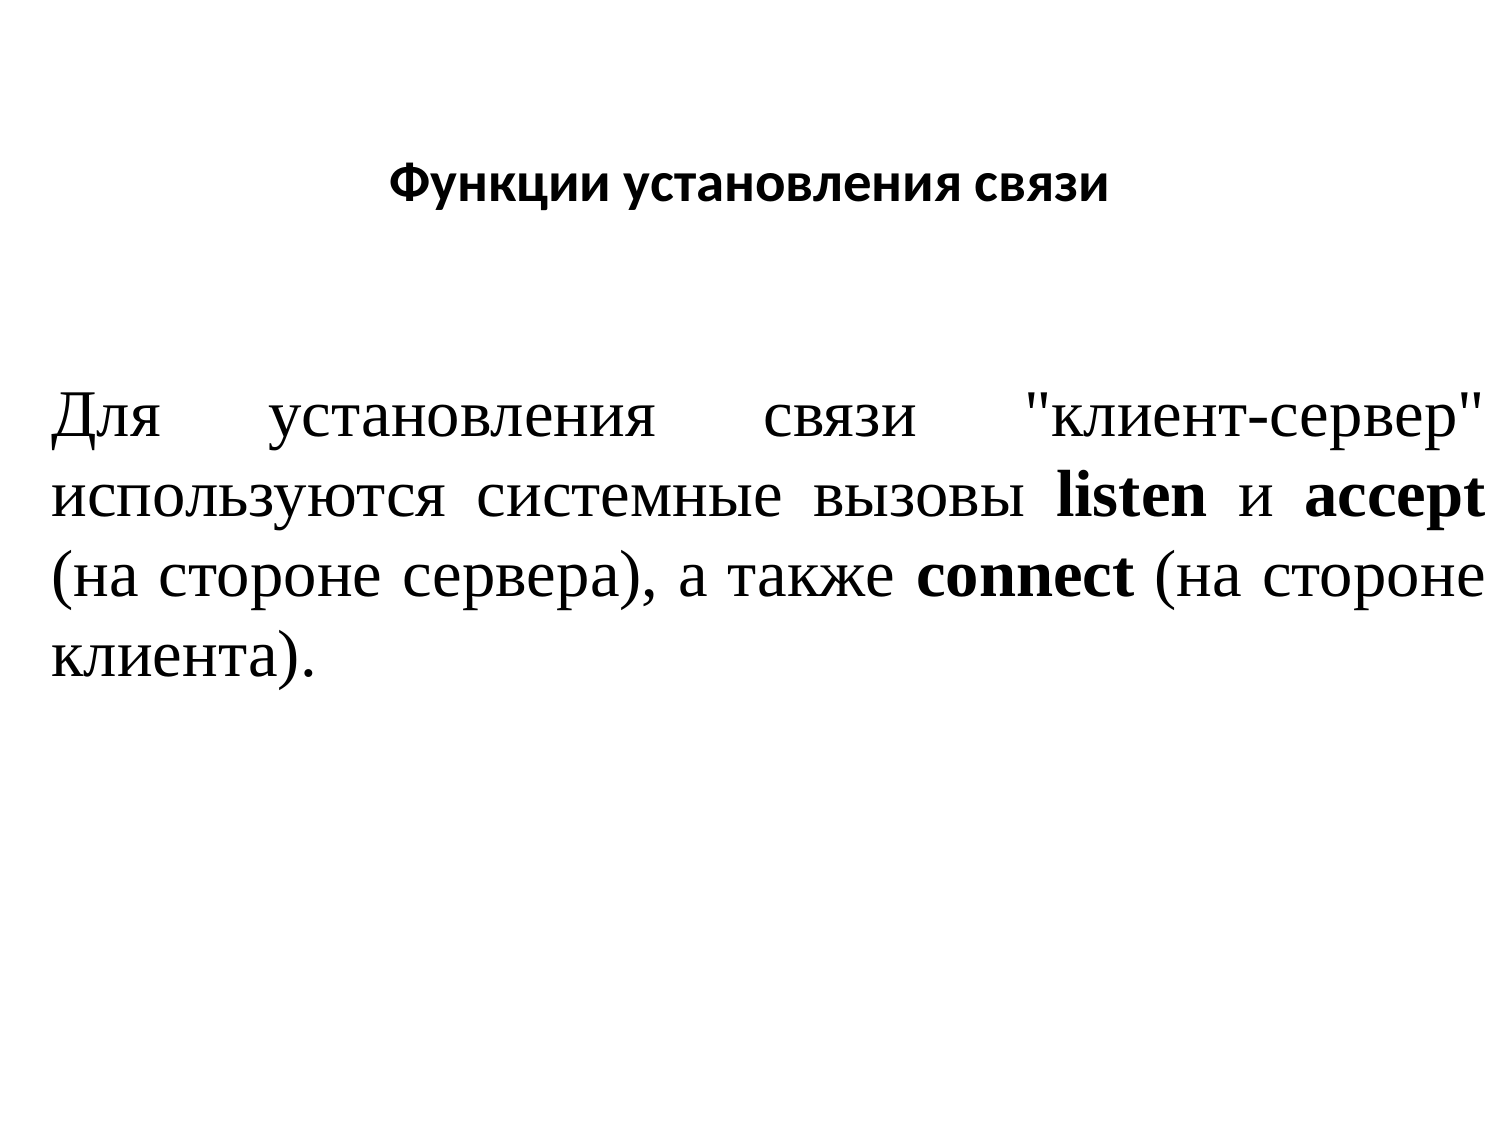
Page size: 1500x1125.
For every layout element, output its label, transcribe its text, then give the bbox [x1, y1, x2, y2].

list Для установления связи "клиент-сервер" используются системные вызовы listen и accept (на стороне сервера), а также connect (на стороне клиента). [36, 361, 1500, 699]
title Функции установления связи [75, 137, 1425, 222]
